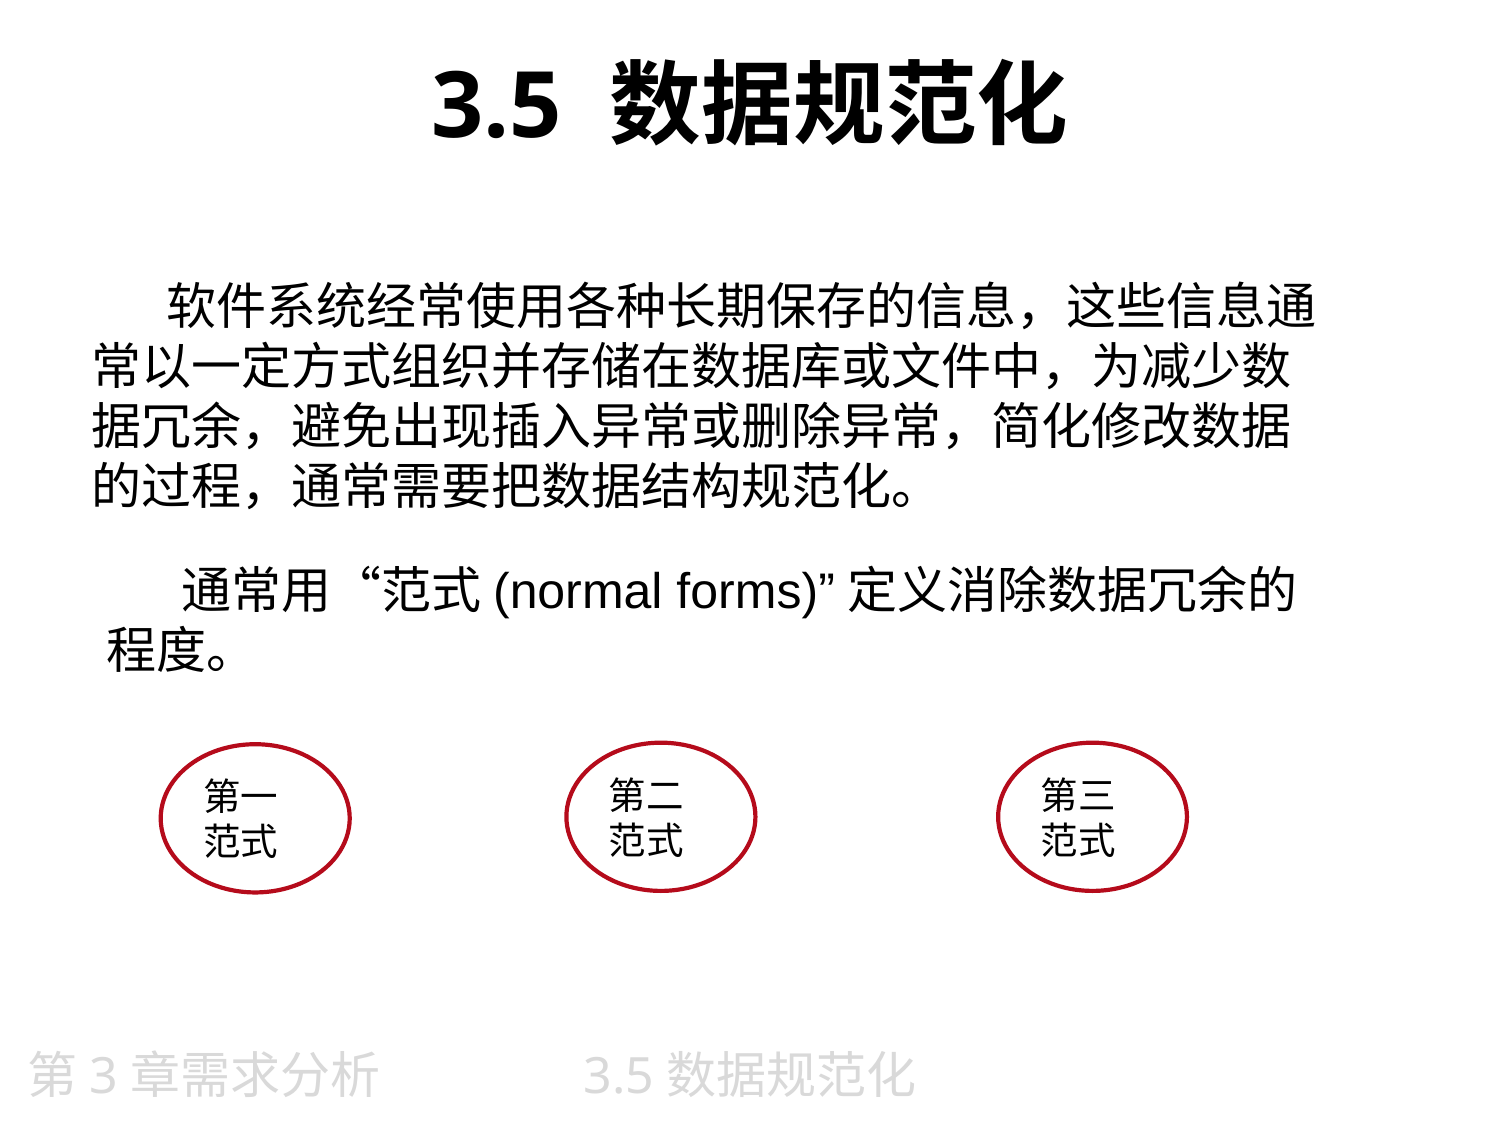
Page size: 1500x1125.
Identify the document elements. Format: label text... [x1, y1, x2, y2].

text_box 软件系统经常使用各种长期保存的信息，这些信息通常以一定方式组织并存储在数据库或文件中，为减少数据冗余，避免出现插入异常或删除异常，简化修改数据的过程，通常需要把数据结构规范化。 [75, 265, 1343, 524]
text_box 第二范式 [564, 740, 758, 894]
text_box 第三范式 [996, 740, 1190, 894]
text_box 第一范式 [158, 742, 352, 895]
title 3.5 数据规范化 [74, 6, 1426, 195]
text_box 3.5数据规范化 [431, 1034, 1126, 1113]
text_box 通常用“范式(normal forms)”定义消除数据冗余的程度。 [89, 549, 1357, 688]
text_box 第3章需求分析 [0, 1034, 431, 1113]
